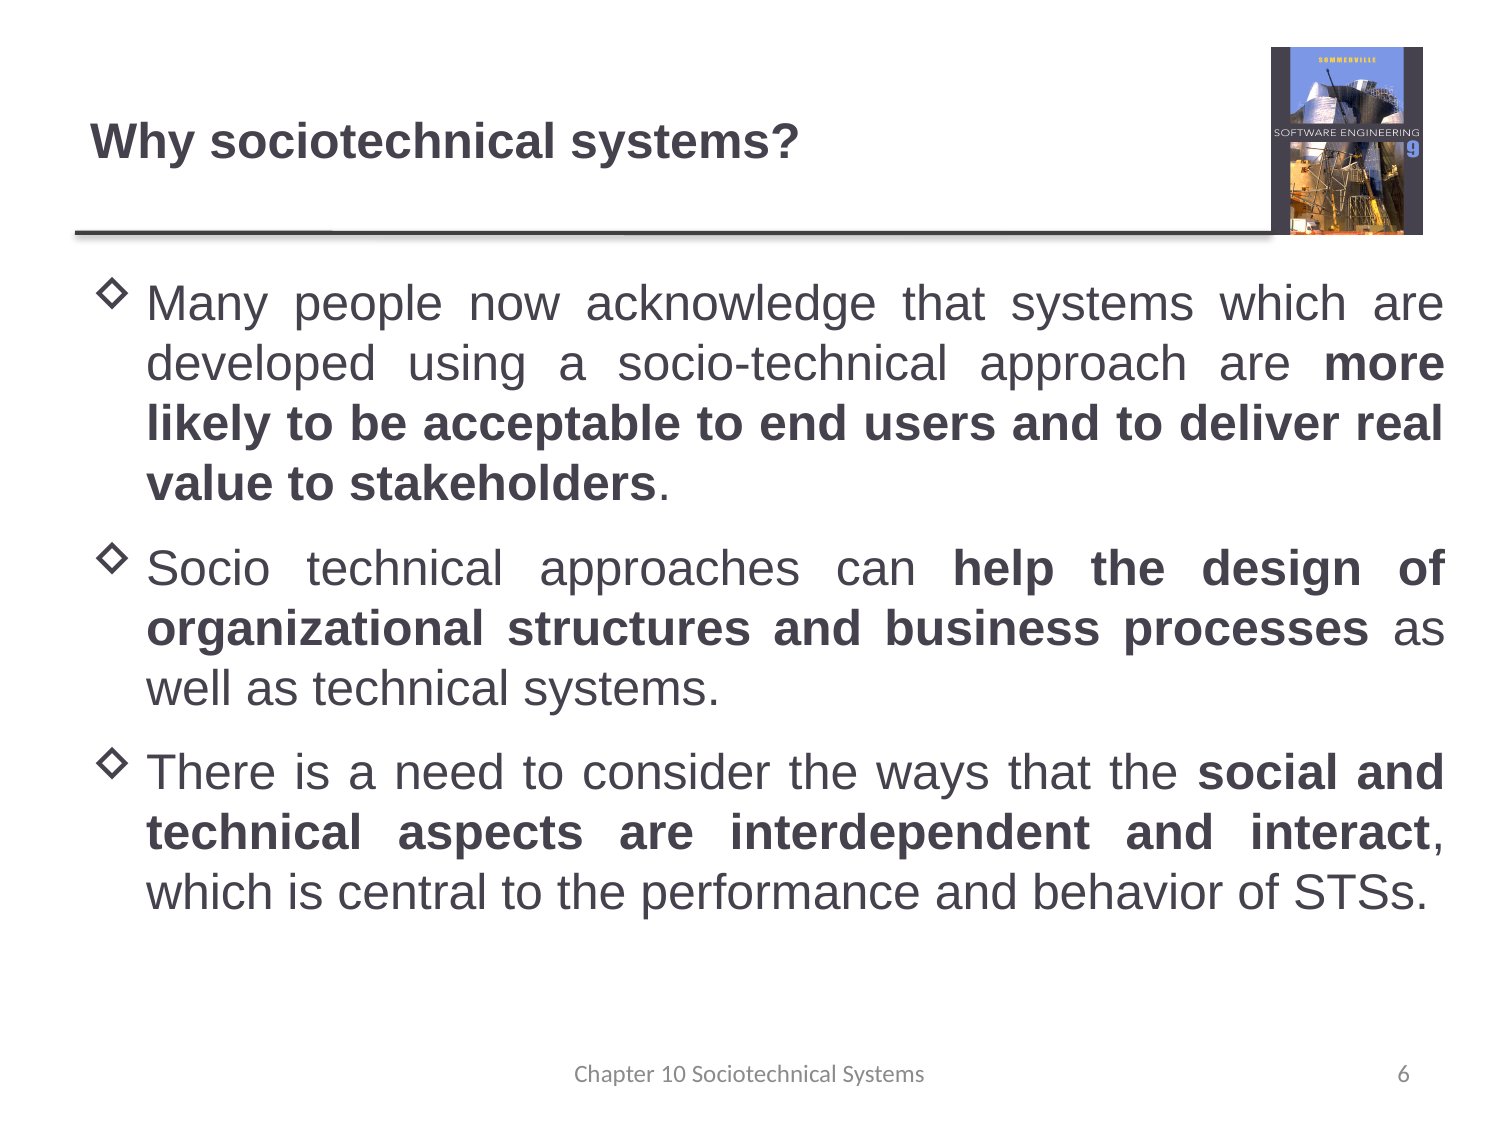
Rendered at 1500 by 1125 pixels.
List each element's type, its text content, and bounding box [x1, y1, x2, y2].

list Many people now acknowledge that systems which are developed using a socio-technical approach are more likely to be acceptable to end users and to deliver real value to stakeholders. Socio technical approaches can help the design of organizational structures and business processes as well as technical systems. There is a need to consider the ways that the social and technical aspects are interdependent and interact, which is central to the performance and behavior of STSs. [75, 262, 1461, 1005]
slide_number 6 [1074, 1042, 1425, 1103]
picture [1272, 47, 1423, 235]
title Why sociotechnical systems? [74, 44, 1272, 233]
footer Chapter 10 Sociotechnical Systems [512, 1042, 988, 1103]
